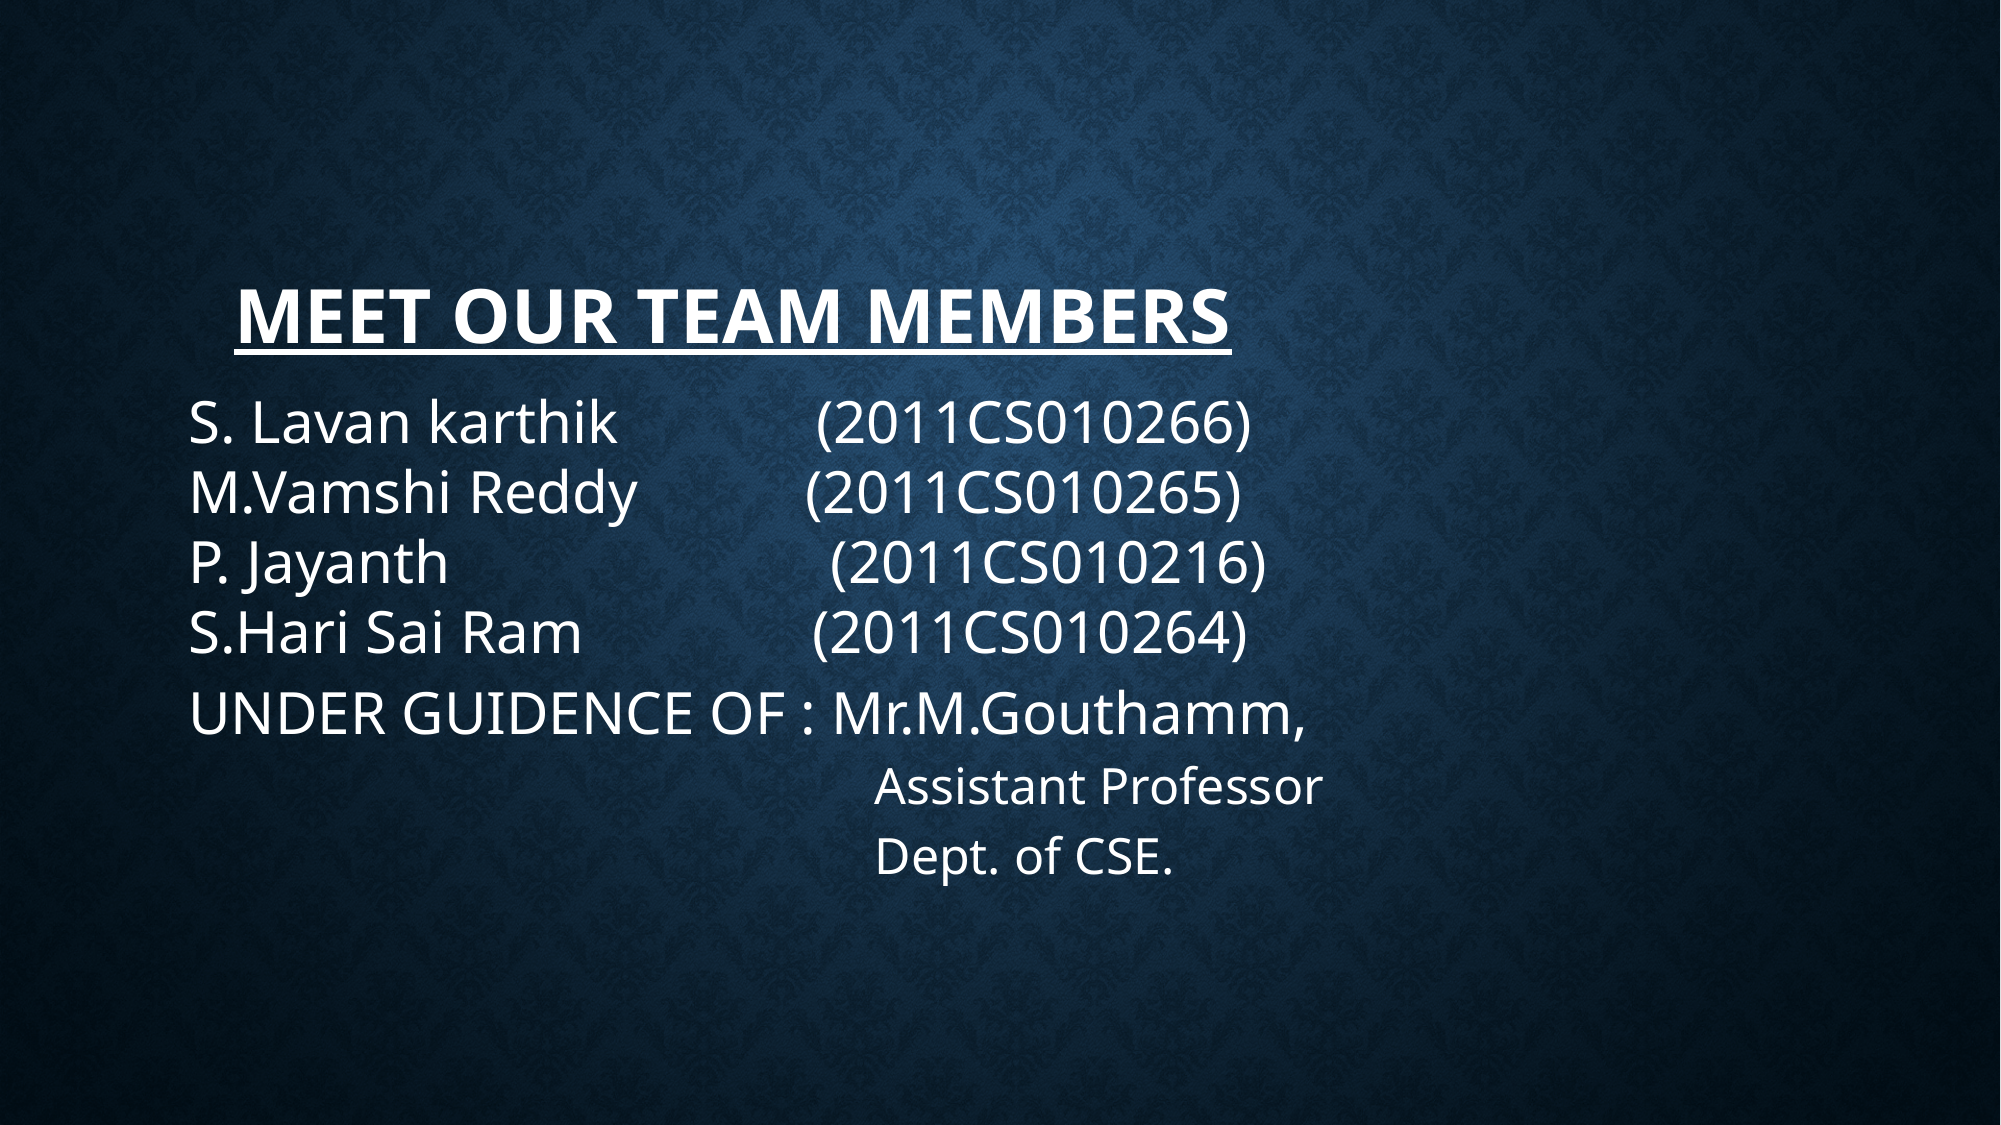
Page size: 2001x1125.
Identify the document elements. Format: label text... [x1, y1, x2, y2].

text_box UNDER GUIDENCE OF : Mr.M.Gouthamm, Assistant Professor Dept. of CSE. [173, 668, 1921, 954]
text_box S. Lavan karthik (2011CS010266) M.Vamshi Reddy (2011CS010265) P. Jayanth (2011CS010216) S.Hari Sai Ram (2011CS010264) [173, 378, 1400, 668]
title MEET OUR TEAM MEMBERS [0, 241, 1583, 397]
